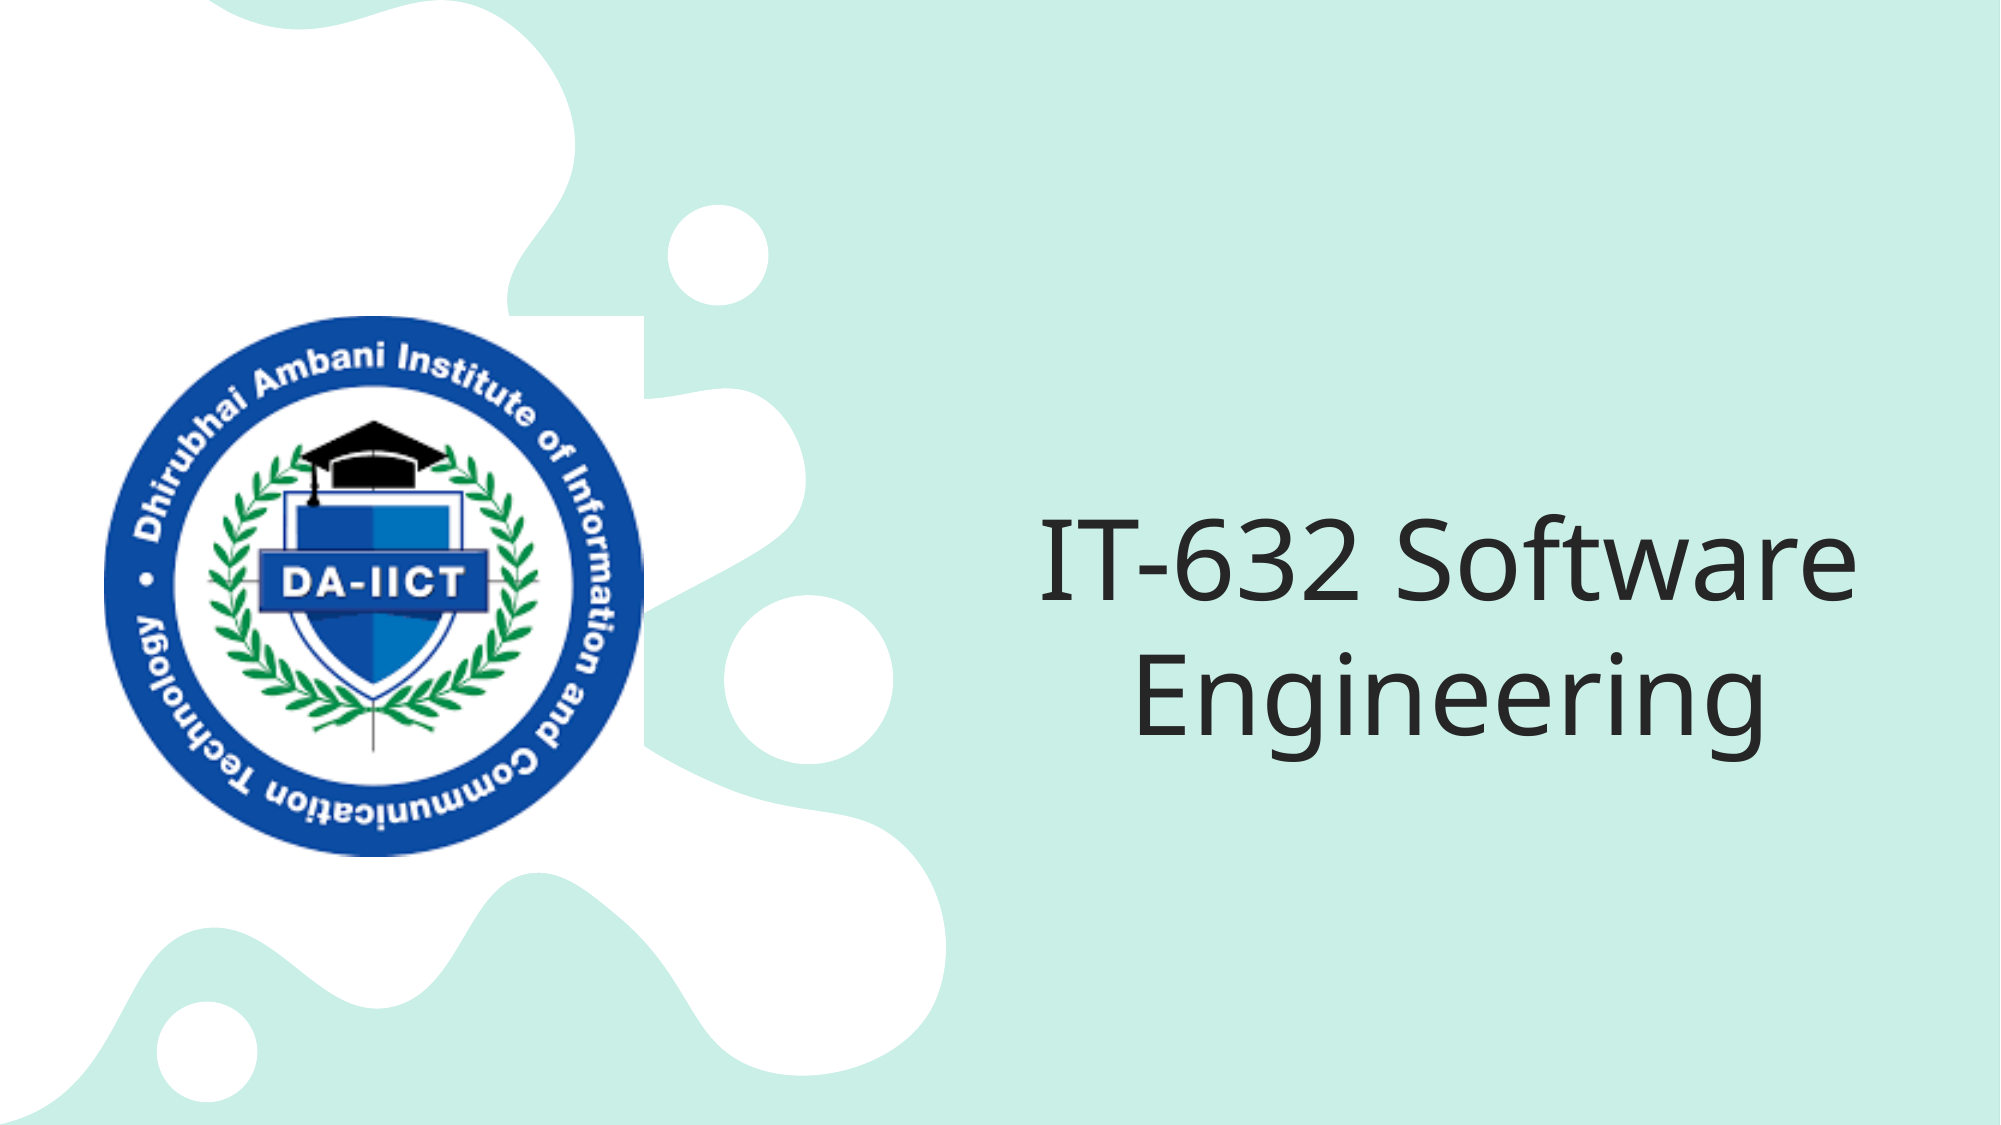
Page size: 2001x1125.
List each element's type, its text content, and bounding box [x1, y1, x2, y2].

title IT-632 Software Engineering [1000, 108, 1900, 766]
text_box [0, 0, 947, 1125]
text_box [6, 0, 2000, 1125]
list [104, 316, 644, 857]
